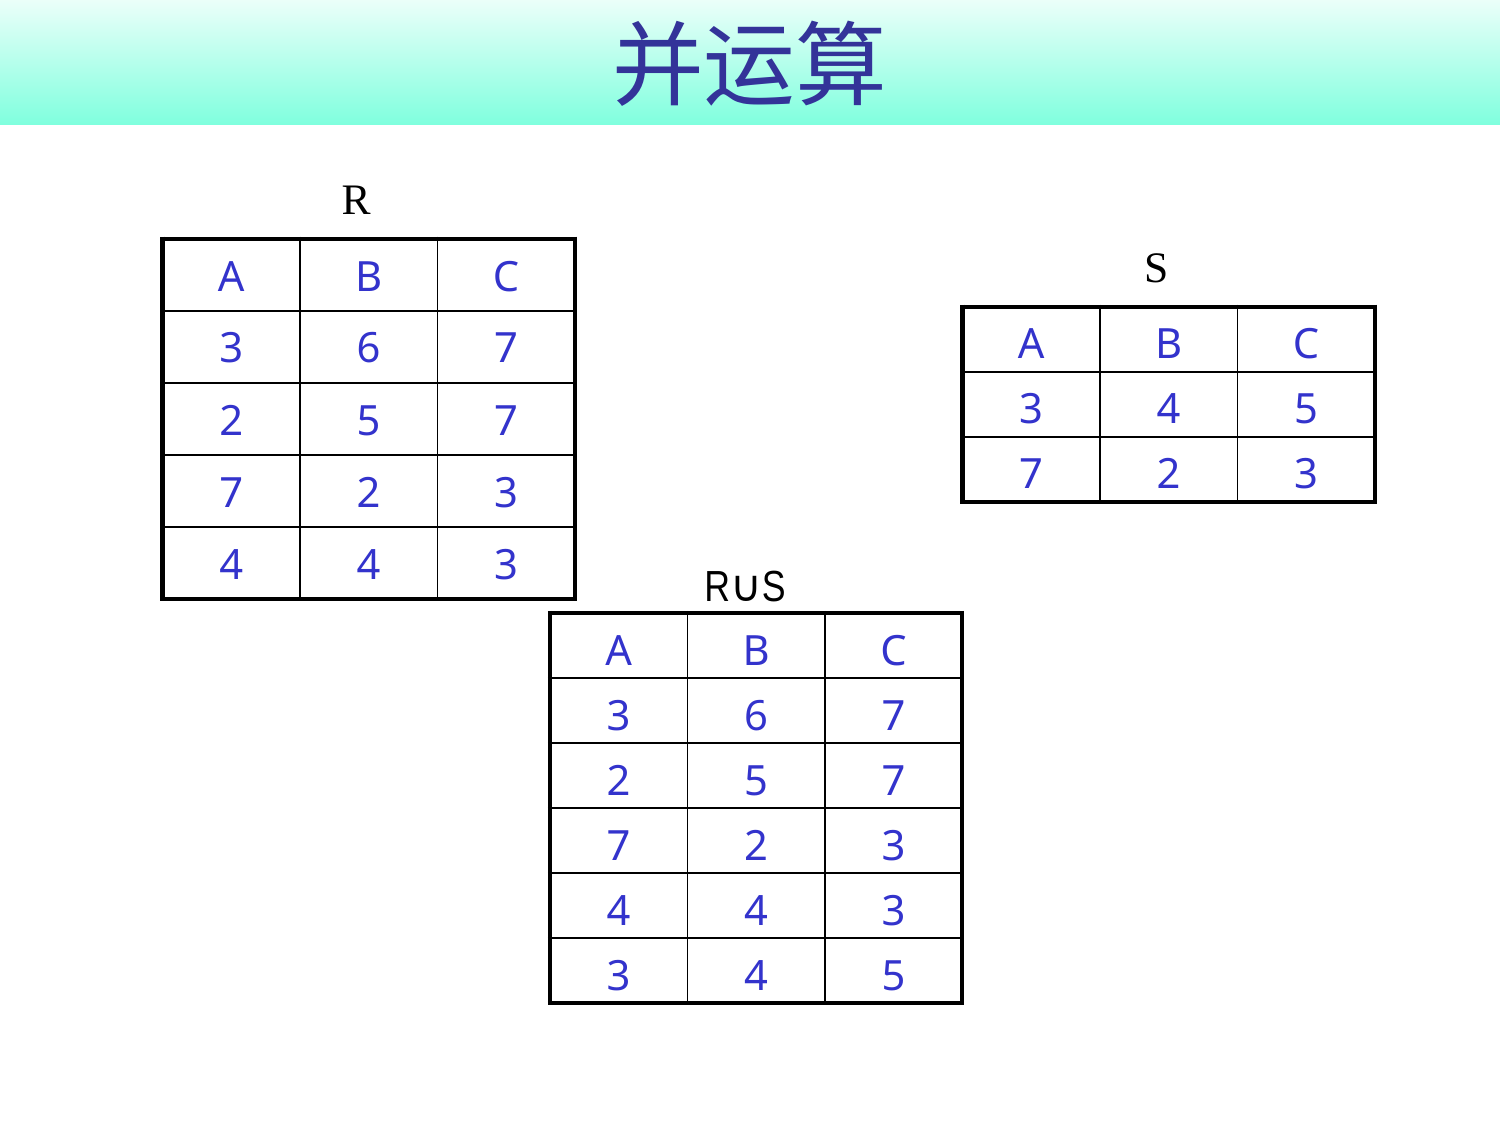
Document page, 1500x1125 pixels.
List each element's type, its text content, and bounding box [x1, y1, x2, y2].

table_cell 6 [301, 312, 437, 382]
table_header A [165, 241, 299, 310]
table_cell 5 [301, 384, 437, 454]
table_header B [301, 241, 437, 310]
table_cell 2 [165, 384, 299, 454]
table_cell 3 [438, 456, 573, 526]
table_header B [688, 618, 824, 677]
table_cell 4 [1101, 373, 1237, 436]
table_cell 2 [688, 809, 824, 872]
table_cell 4 [688, 939, 824, 1001]
table_cell 5 [688, 744, 824, 807]
table_cell 7 [552, 809, 687, 872]
text_box R [287, 113, 425, 231]
table_cell 2 [301, 456, 437, 526]
table_header C [438, 241, 573, 310]
table_cell 3 [438, 528, 573, 597]
table_cell 3 [826, 809, 960, 872]
table_cell 6 [688, 679, 824, 742]
table_cell 7 [438, 312, 573, 382]
table_cell 3 [552, 679, 687, 742]
title 并运算 [0, 0, 1500, 125]
table_cell 5 [1238, 373, 1373, 436]
table_cell 4 [688, 874, 824, 937]
table_cell 7 [165, 456, 299, 526]
table_header C [1238, 309, 1373, 371]
table_cell 4 [301, 528, 437, 597]
table_header C [826, 615, 960, 677]
table_header A [965, 309, 1099, 371]
table_cell 7 [965, 438, 1099, 500]
table_header A [552, 615, 687, 677]
table_cell 7 [438, 384, 573, 454]
table_header B [1101, 309, 1237, 371]
table_cell 3 [826, 874, 960, 937]
table_cell 7 [826, 679, 960, 742]
table_cell 5 [826, 939, 960, 1001]
table_cell 4 [552, 874, 687, 937]
table_cell 3 [552, 939, 687, 1001]
table_cell 2 [552, 744, 687, 807]
table_cell 4 [165, 528, 299, 597]
table_cell 2 [1101, 438, 1237, 500]
table_cell 3 [1238, 438, 1373, 500]
table_cell 3 [965, 373, 1099, 436]
table_cell 7 [826, 744, 960, 807]
text_box R∪S [650, 500, 850, 618]
table_cell 3 [165, 312, 299, 382]
text_box S [1087, 181, 1225, 299]
